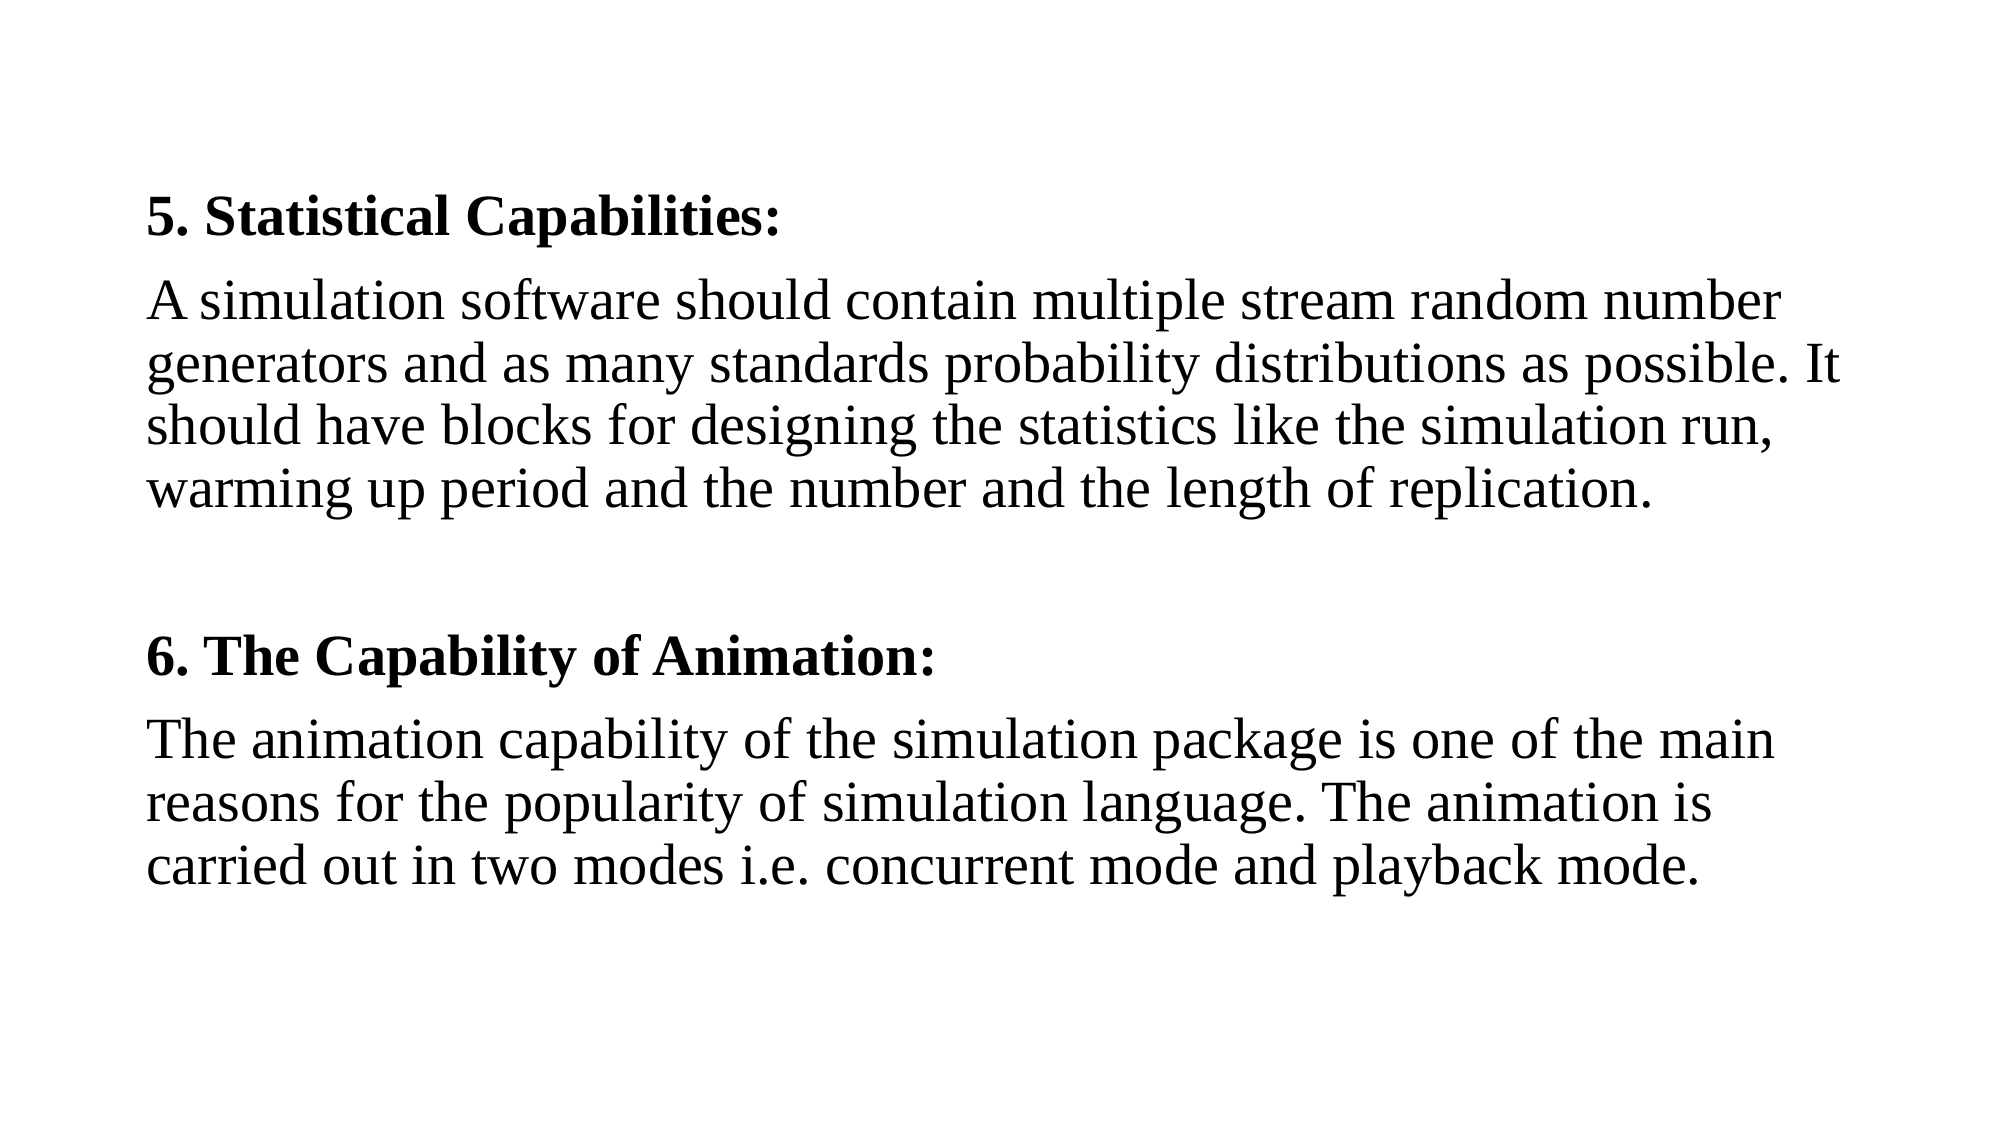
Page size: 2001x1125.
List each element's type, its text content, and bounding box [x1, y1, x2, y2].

list 5. Statistical Capabilities: A simulation software should contain multiple stream random number generators and as many standards probability distributions as possible. It should have blocks for designing the statistics like the simulation run, warming up period and the number and the length of replication. 6. The Capability of Animation: The animation capability of the simulation package is one of the main reasons for the popularity of simulation language. The animation is carried out in two modes i.e. concurrent mode and playback mode. [131, 177, 1863, 1014]
